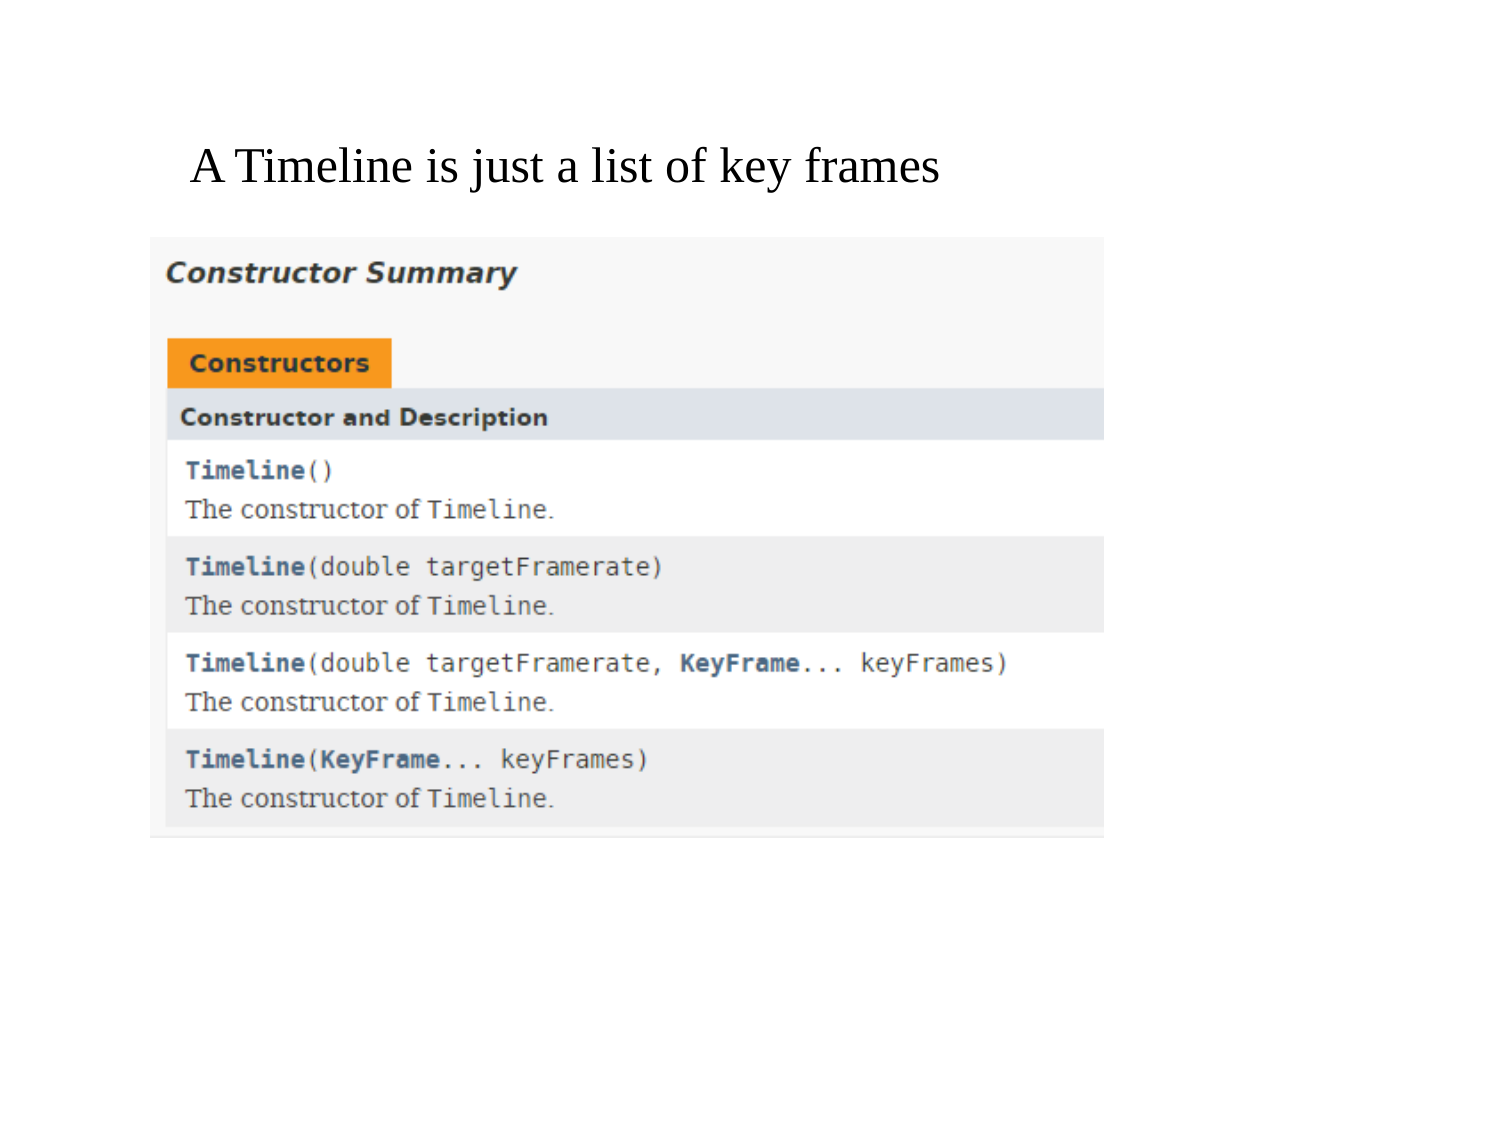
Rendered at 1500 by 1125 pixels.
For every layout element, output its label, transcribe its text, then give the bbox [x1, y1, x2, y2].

text_box A Timeline is just a list of key frames [174, 124, 957, 200]
picture [149, 237, 1105, 838]
